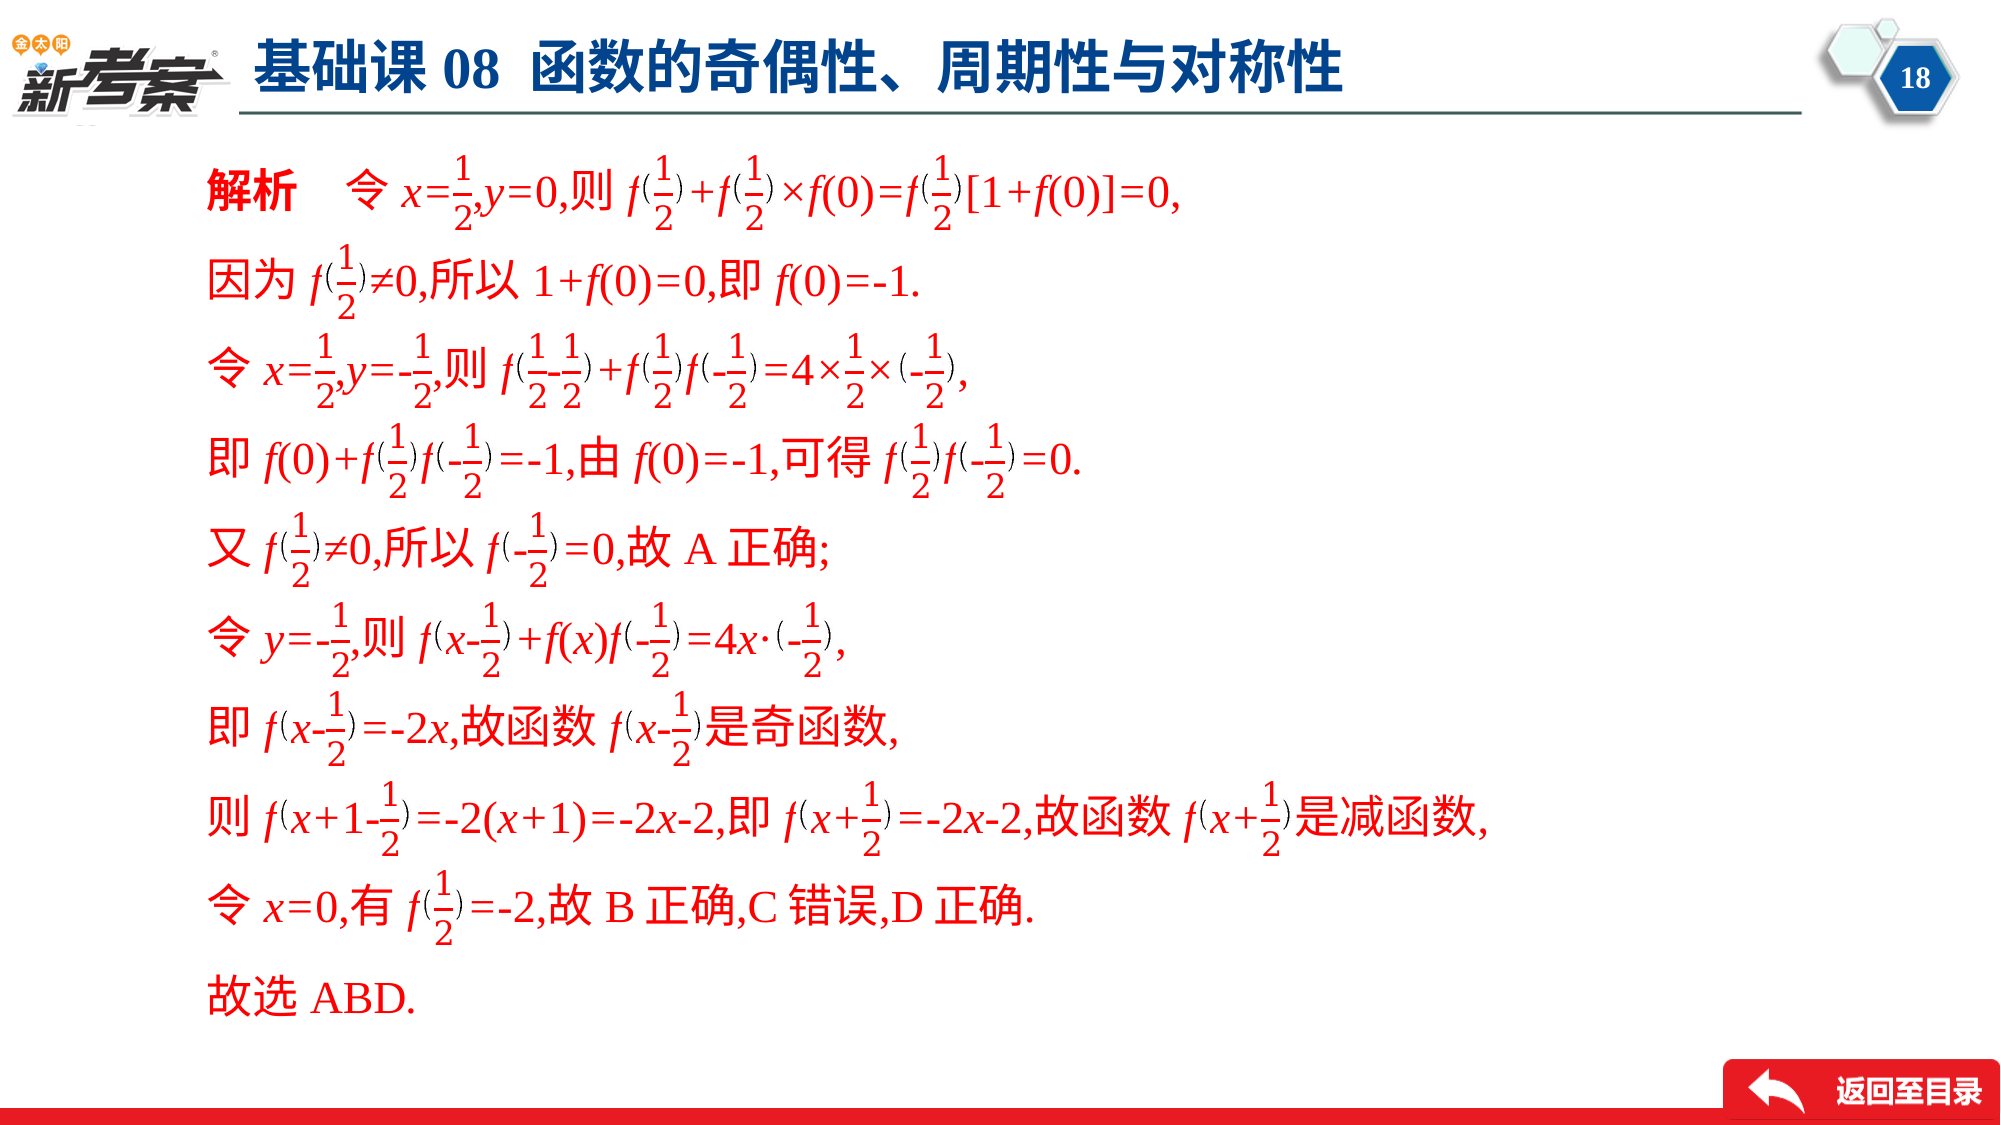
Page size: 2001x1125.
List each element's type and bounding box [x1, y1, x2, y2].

picture [0, 0, 2001, 1125]
text_box [114, 145, 1892, 1080]
